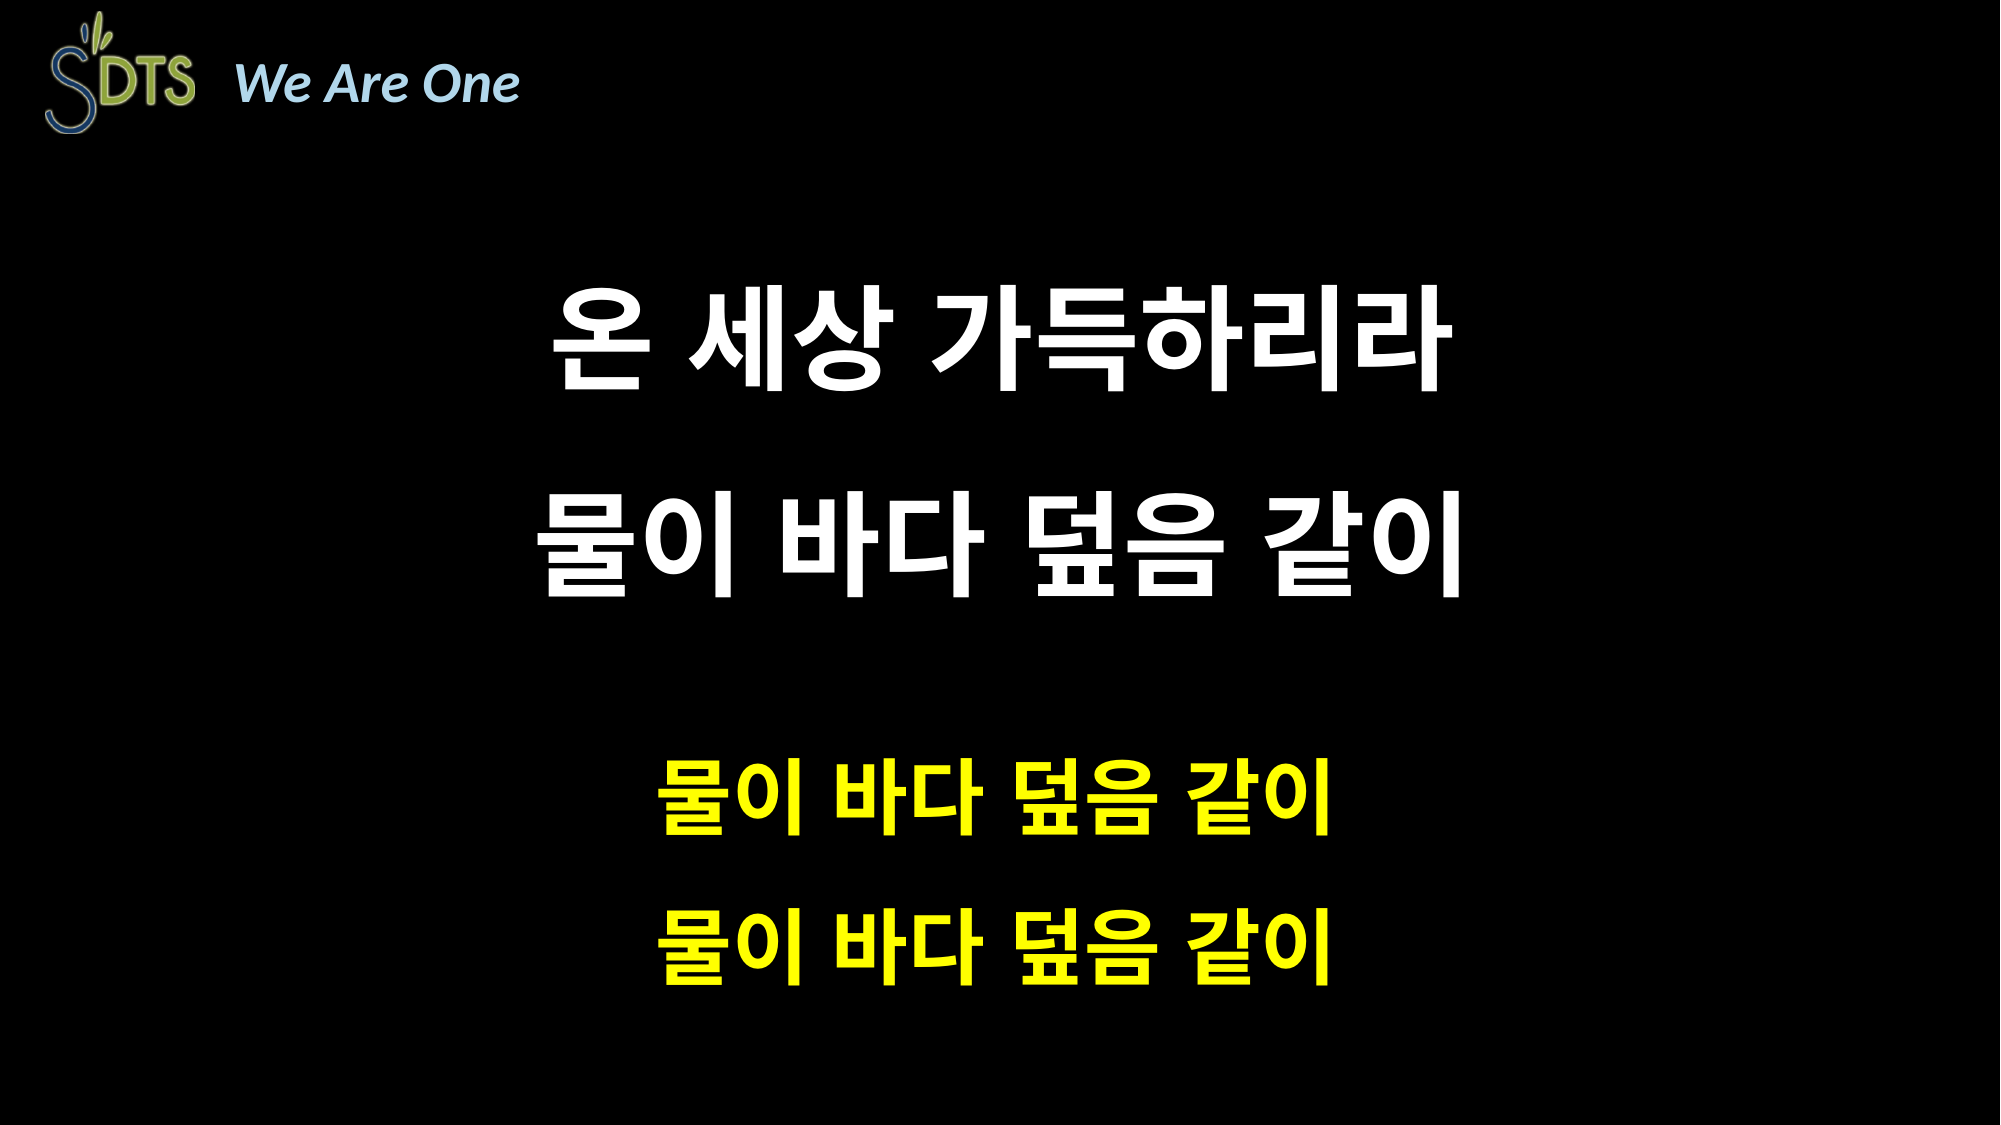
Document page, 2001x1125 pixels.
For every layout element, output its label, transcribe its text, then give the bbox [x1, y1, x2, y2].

picture [45, 11, 195, 134]
text_box 물이 바다 덮음 같이 물이 바다 덮음 같이 [157, 687, 1837, 1003]
text_box 온 세상 가득하리라 물이 바다 덮음 같이 [29, 190, 1976, 618]
